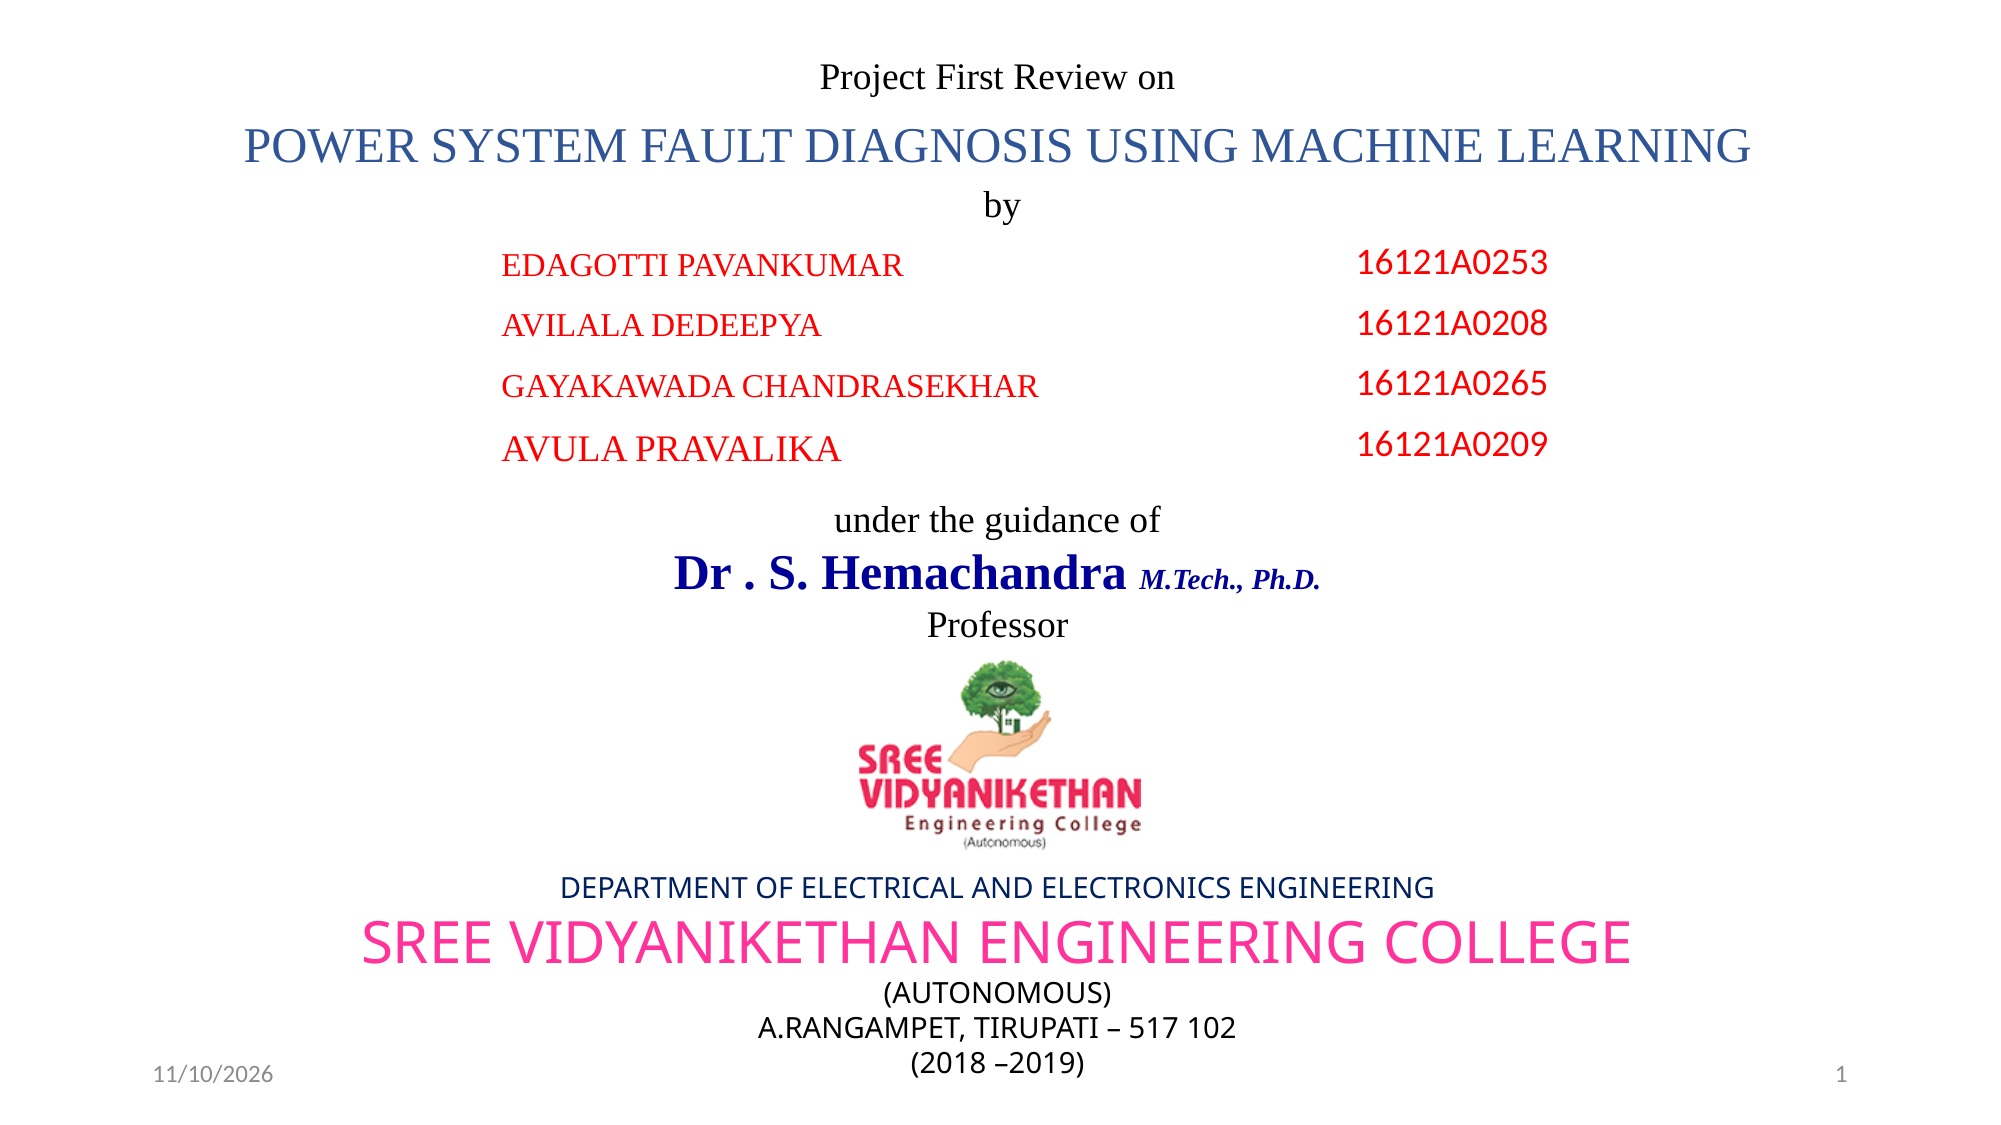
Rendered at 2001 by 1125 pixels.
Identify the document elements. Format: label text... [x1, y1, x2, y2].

slide_number 1 [1412, 1042, 1863, 1103]
table_cell 16121A0208 [1341, 299, 1964, 360]
table_header EDAGOTTI PAVANKUMAR [486, 239, 1341, 299]
text_box Project First Review on POWER SYSTEM FAULT DIAGNOSIS USING MACHINE LEARNING by under the guidance of Dr . S. Hemachandra M.Tech., Ph.D. Professor DEPARTMENT OF ELECTRICAL AND ELECTRONICS ENGINEERING SREE VIDYANIKETHAN ENGINEERING COLLEGE (AUTONOMOUS) A.RANGAMPET, TIRUPATI – 517 102 (2018 –2019) [31, 0, 1964, 1087]
table_cell AVULA PRAVALIKA [486, 420, 1341, 481]
table_cell AVILALA DEDEEPYA [486, 299, 1341, 360]
table_header 16121A0253 [1341, 239, 1964, 299]
table_cell 16121A0209 [1341, 420, 1964, 481]
picture [859, 660, 1141, 851]
table_cell GAYAKAWADA CHANDRASEKHAR [486, 360, 1341, 420]
table_cell 16121A0265 [1341, 360, 1964, 420]
slide_number 18-Dec-19 [137, 1042, 588, 1103]
